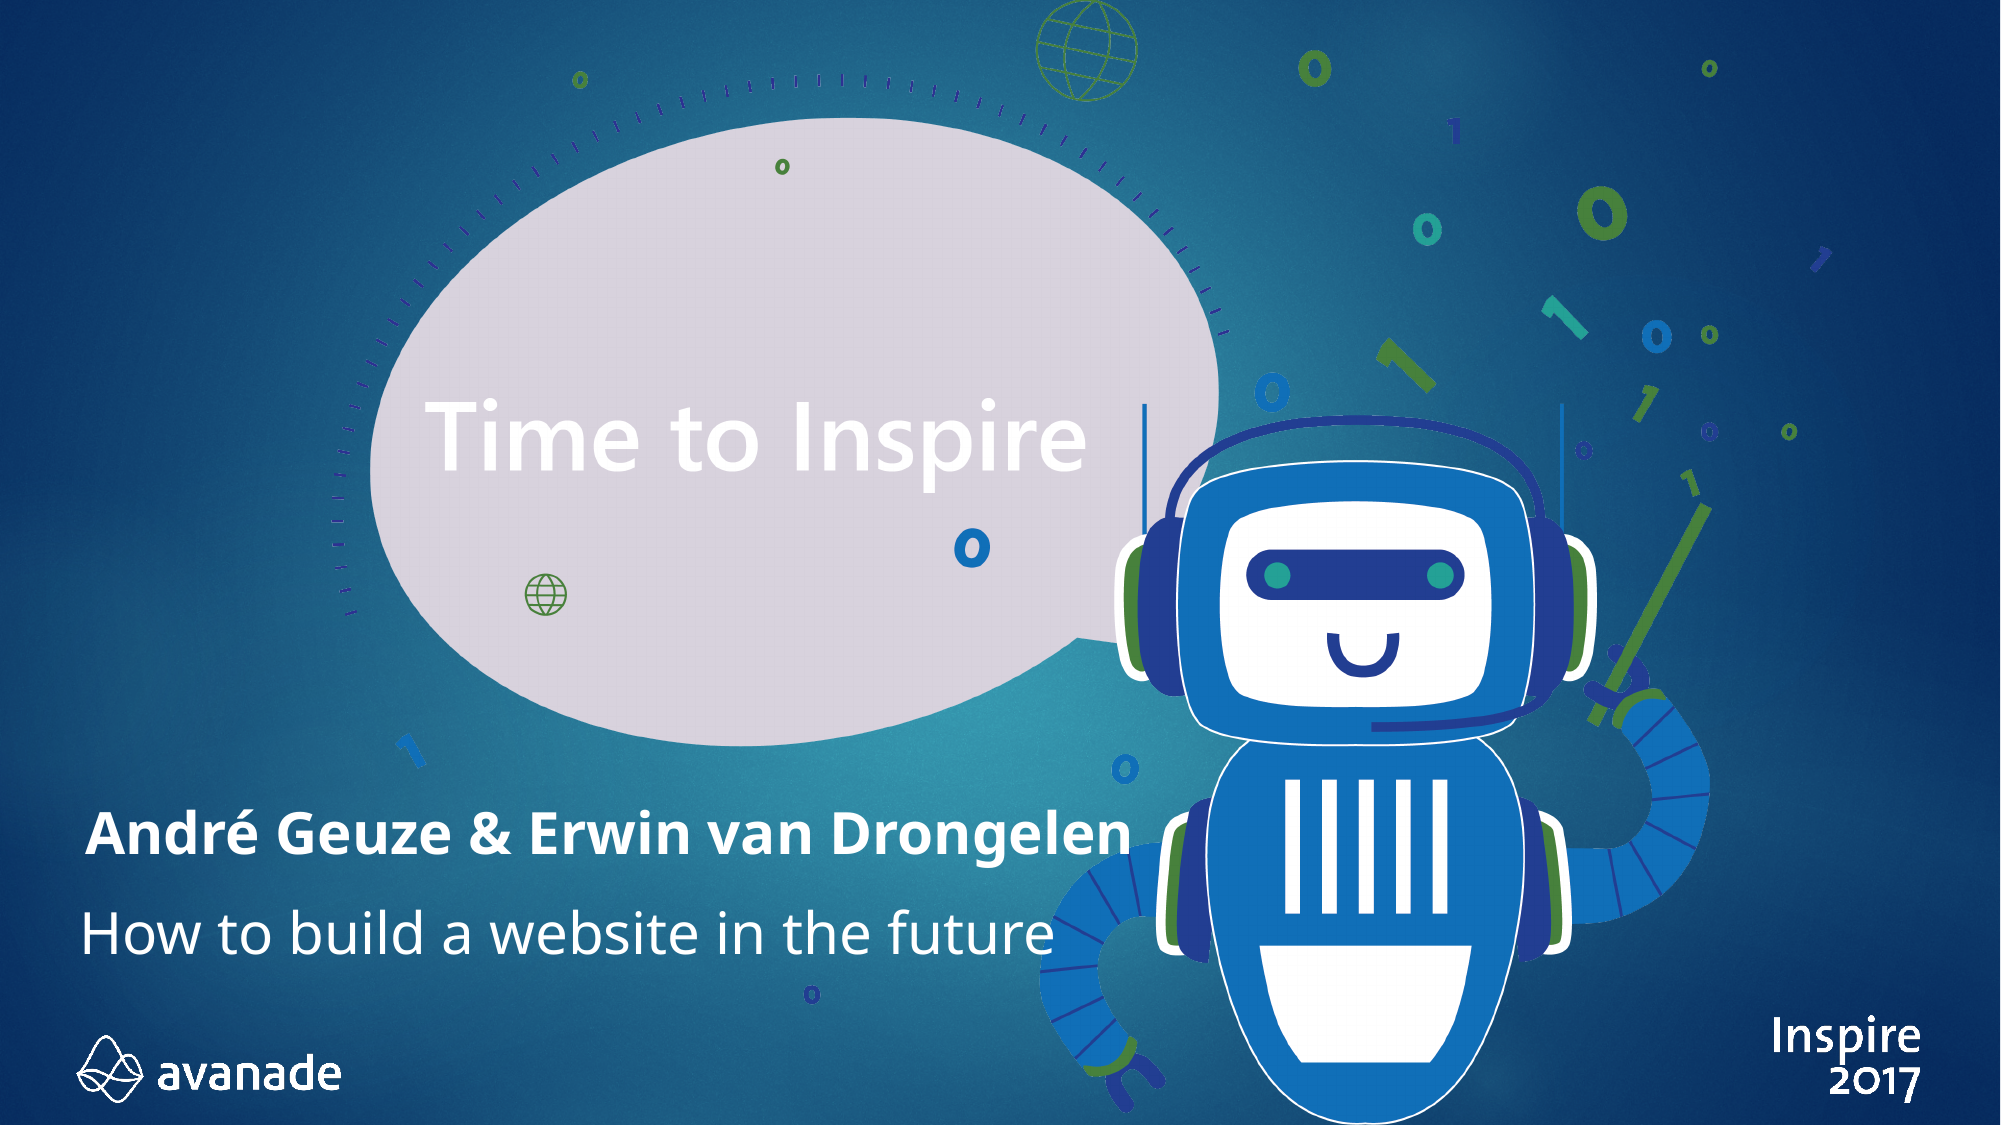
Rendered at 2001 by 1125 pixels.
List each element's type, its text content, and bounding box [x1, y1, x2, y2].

text_box André Geuze & Erwin van Drongelen [70, 788, 1149, 874]
picture [0, 0, 2001, 1125]
text_box How to build a website in the future [64, 888, 1071, 974]
